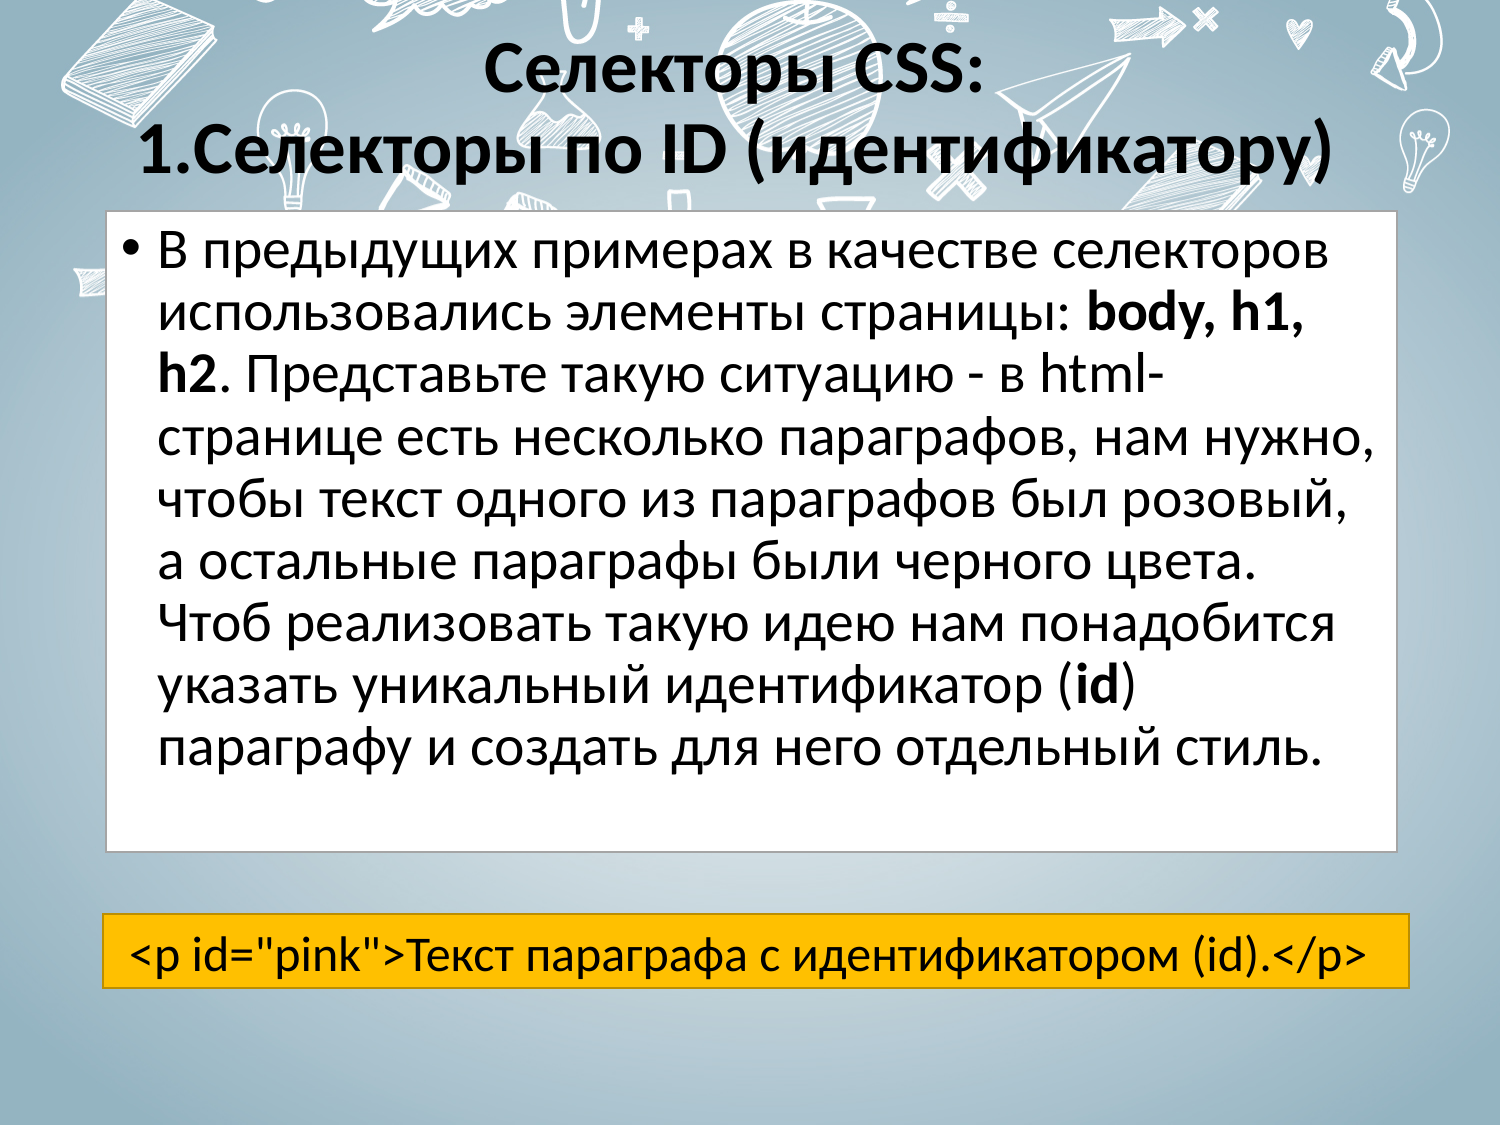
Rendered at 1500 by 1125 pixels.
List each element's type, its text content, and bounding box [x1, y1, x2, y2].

title Селекторы CSS: 1.Селекторы по ID (идентификатору) [13, 0, 1457, 218]
text_box <p id="pink">Текст параграфа с идентификатором (id).</p> [102, 913, 1410, 989]
list В предыдущих примерах в качестве селекторов использовались элементы страницы: body, h1, h2. Представьте такую ситуацию - в html-странице есть несколько параграфов, нам нужно, чтобы текст одного из параграфов был розовый, а остальные параграфы были черного цвета. Чтоб реализовать такую идею нам понадобится указать уникальный идентификатор (id) параграфу и создать для него отдельный стиль. [105, 210, 1398, 853]
picture [0, 0, 1500, 1125]
